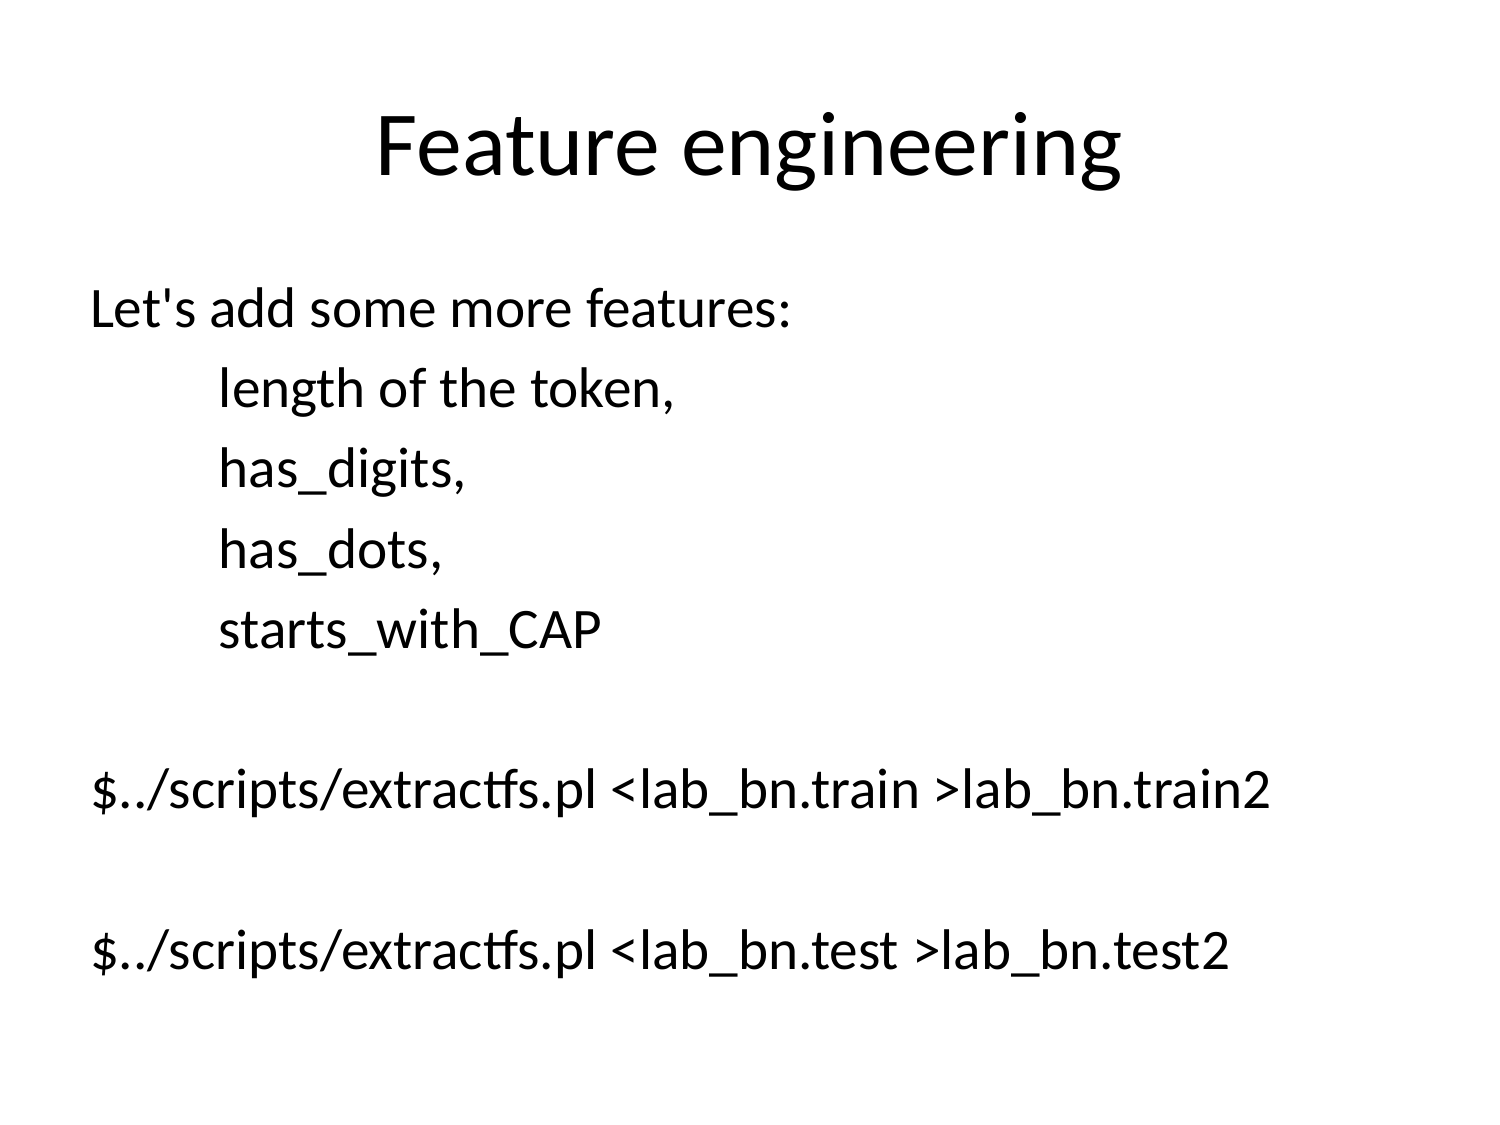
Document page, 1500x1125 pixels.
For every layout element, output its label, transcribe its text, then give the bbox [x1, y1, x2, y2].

title Feature engineering [75, 45, 1425, 233]
list Let's add some more features: length of the token, has_digits, has_dots, starts_with_CAP $../scripts/extractfs.pl <lab_bn.train >lab_bn.train2 $../scripts/extractfs.pl <lab_bn.test >lab_bn.test2 [75, 262, 1425, 1005]
